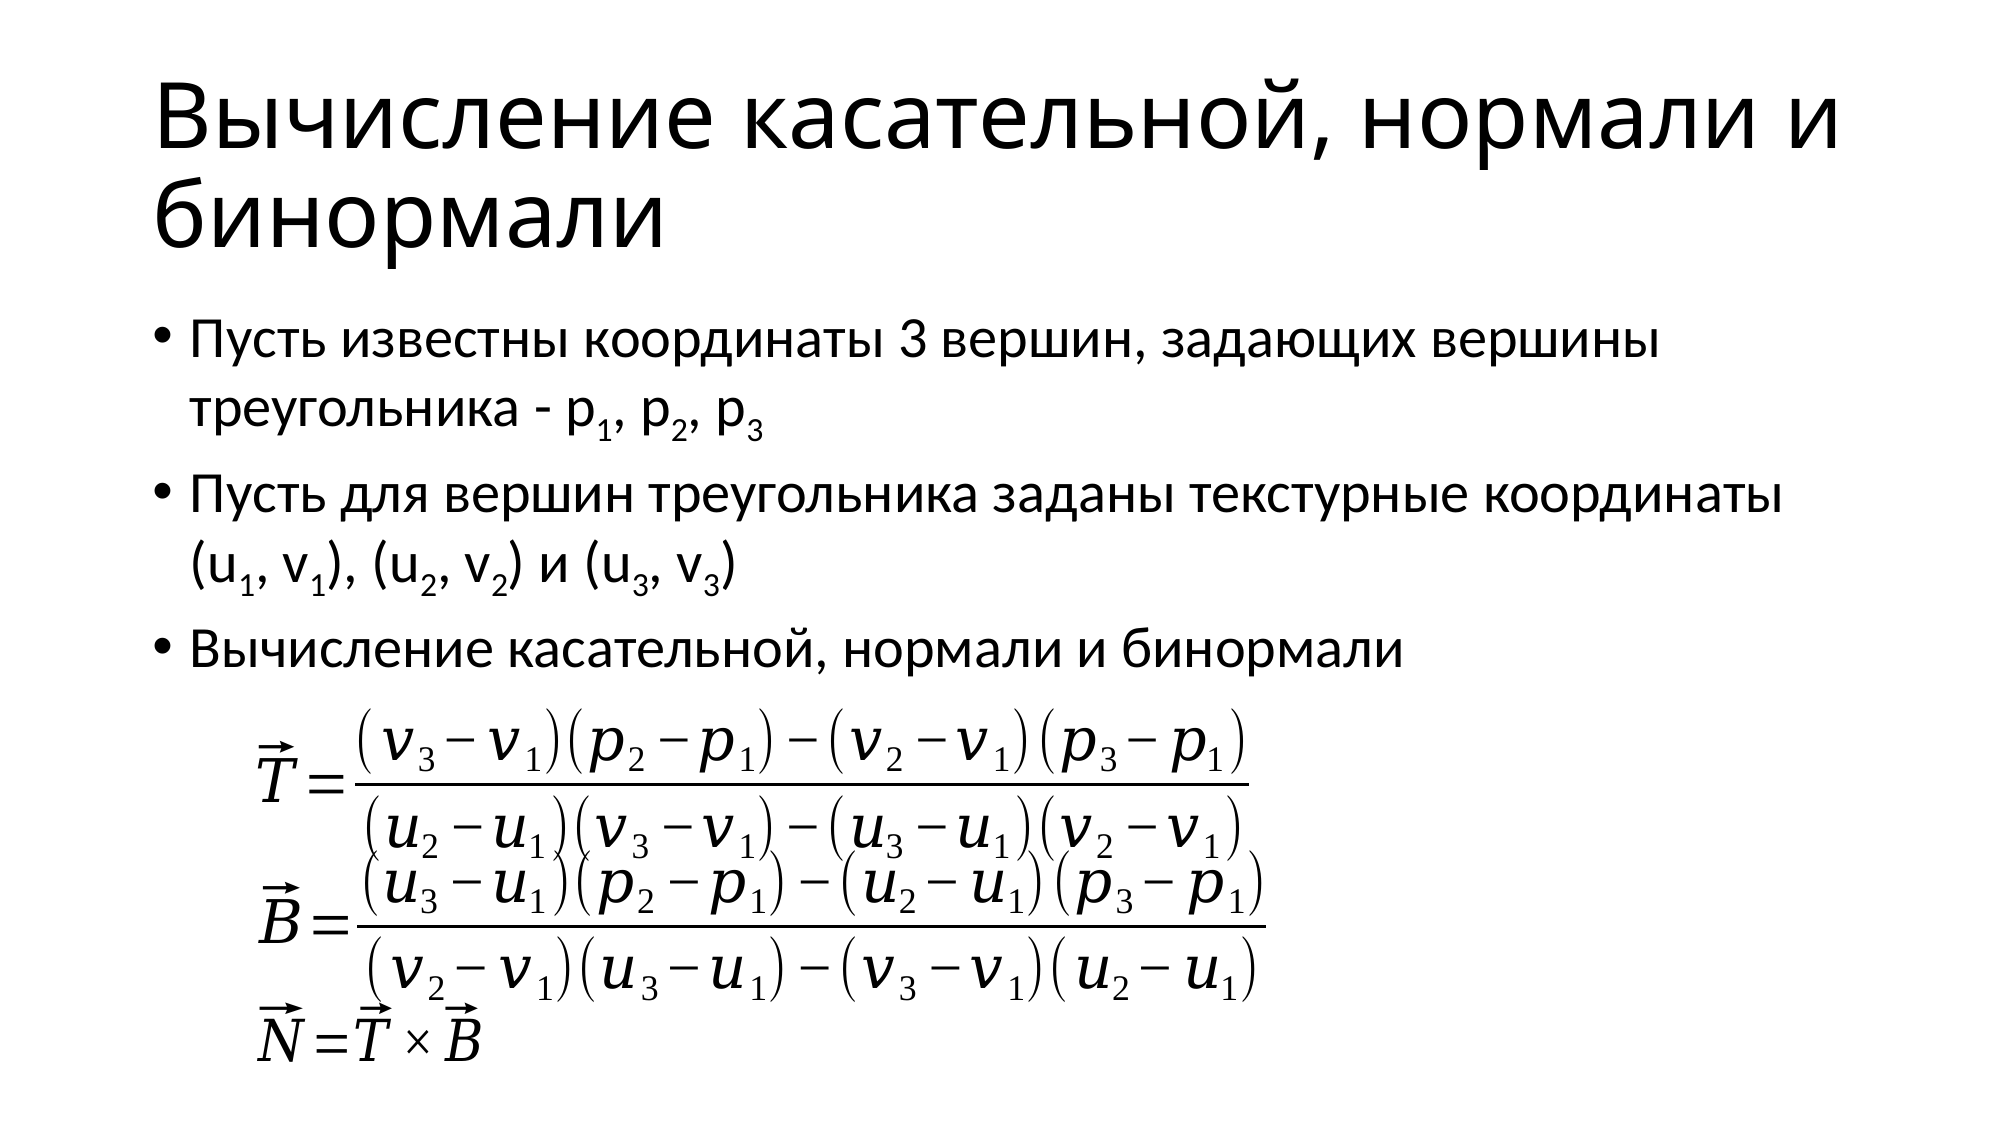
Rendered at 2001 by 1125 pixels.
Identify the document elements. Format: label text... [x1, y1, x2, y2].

title Вычисление касательной, нормали и бинормали [137, 59, 1863, 278]
list Пусть известны координаты 3 вершин, задающих вершины треугольника - p1, p2, p3 Пусть для вершин треугольника заданы текстурные координаты (u1, v1), (u2, v2) и (u3, v3) Вычисление касательной, нормали и бинормали [137, 299, 1863, 1014]
